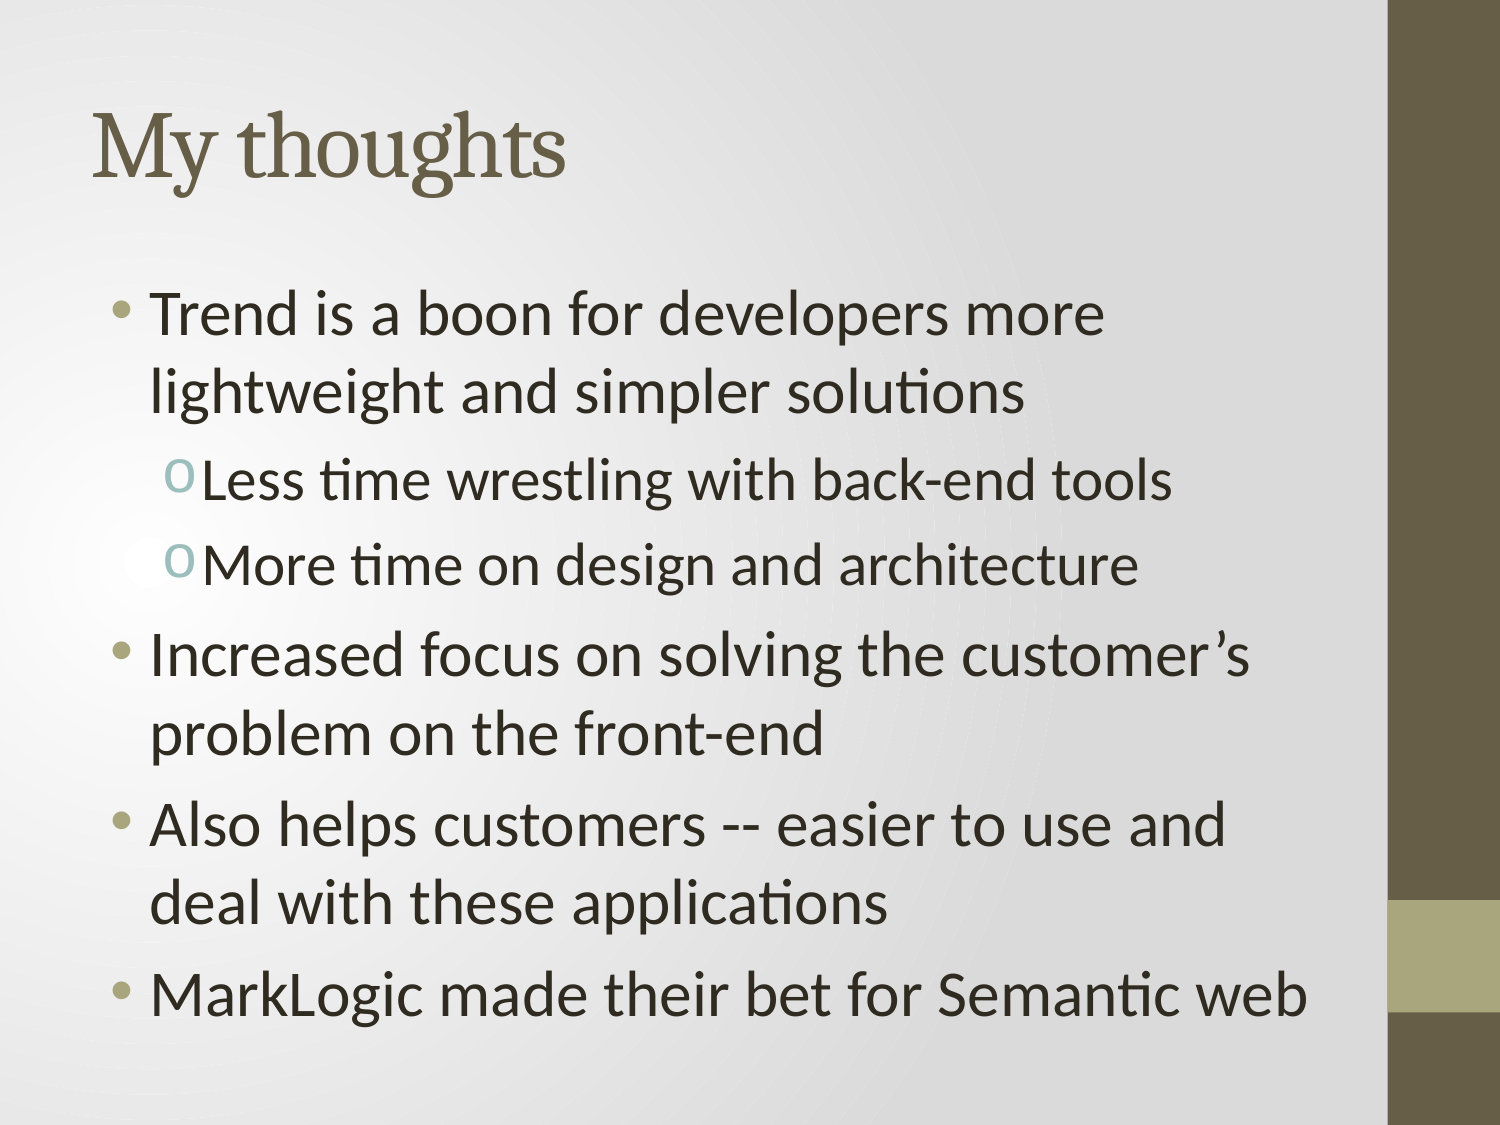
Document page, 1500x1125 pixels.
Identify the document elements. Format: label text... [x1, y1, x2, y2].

list Trend is a boon for developers more lightweight and simpler solutions Less time wrestling with back-end tools More time on design and architecture Increased focus on solving the customer’s problem on the front-end Also helps customers -- easier to use and deal with these applications MarkLogic made their bet for Semantic web [75, 262, 1325, 1050]
title My thoughts [75, 45, 1325, 233]
